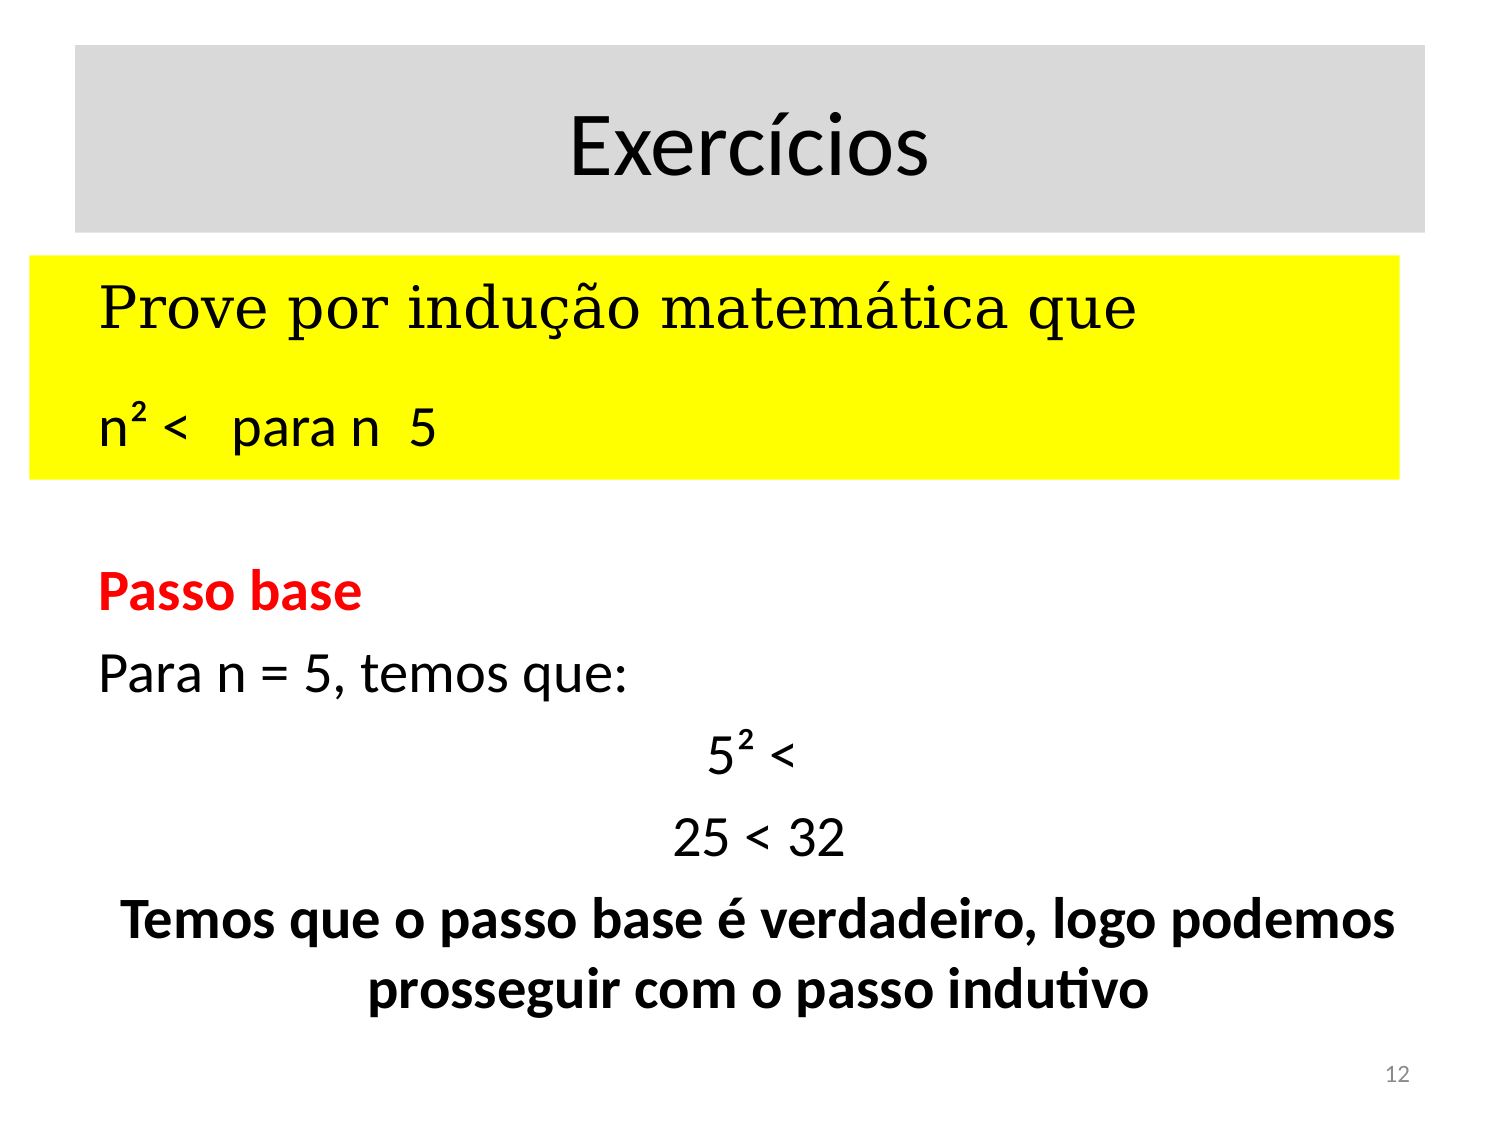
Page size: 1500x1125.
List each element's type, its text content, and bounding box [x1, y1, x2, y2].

title Exercícios [75, 45, 1425, 233]
slide_number 12 [1074, 1042, 1425, 1103]
text_box [27, 253, 1402, 482]
